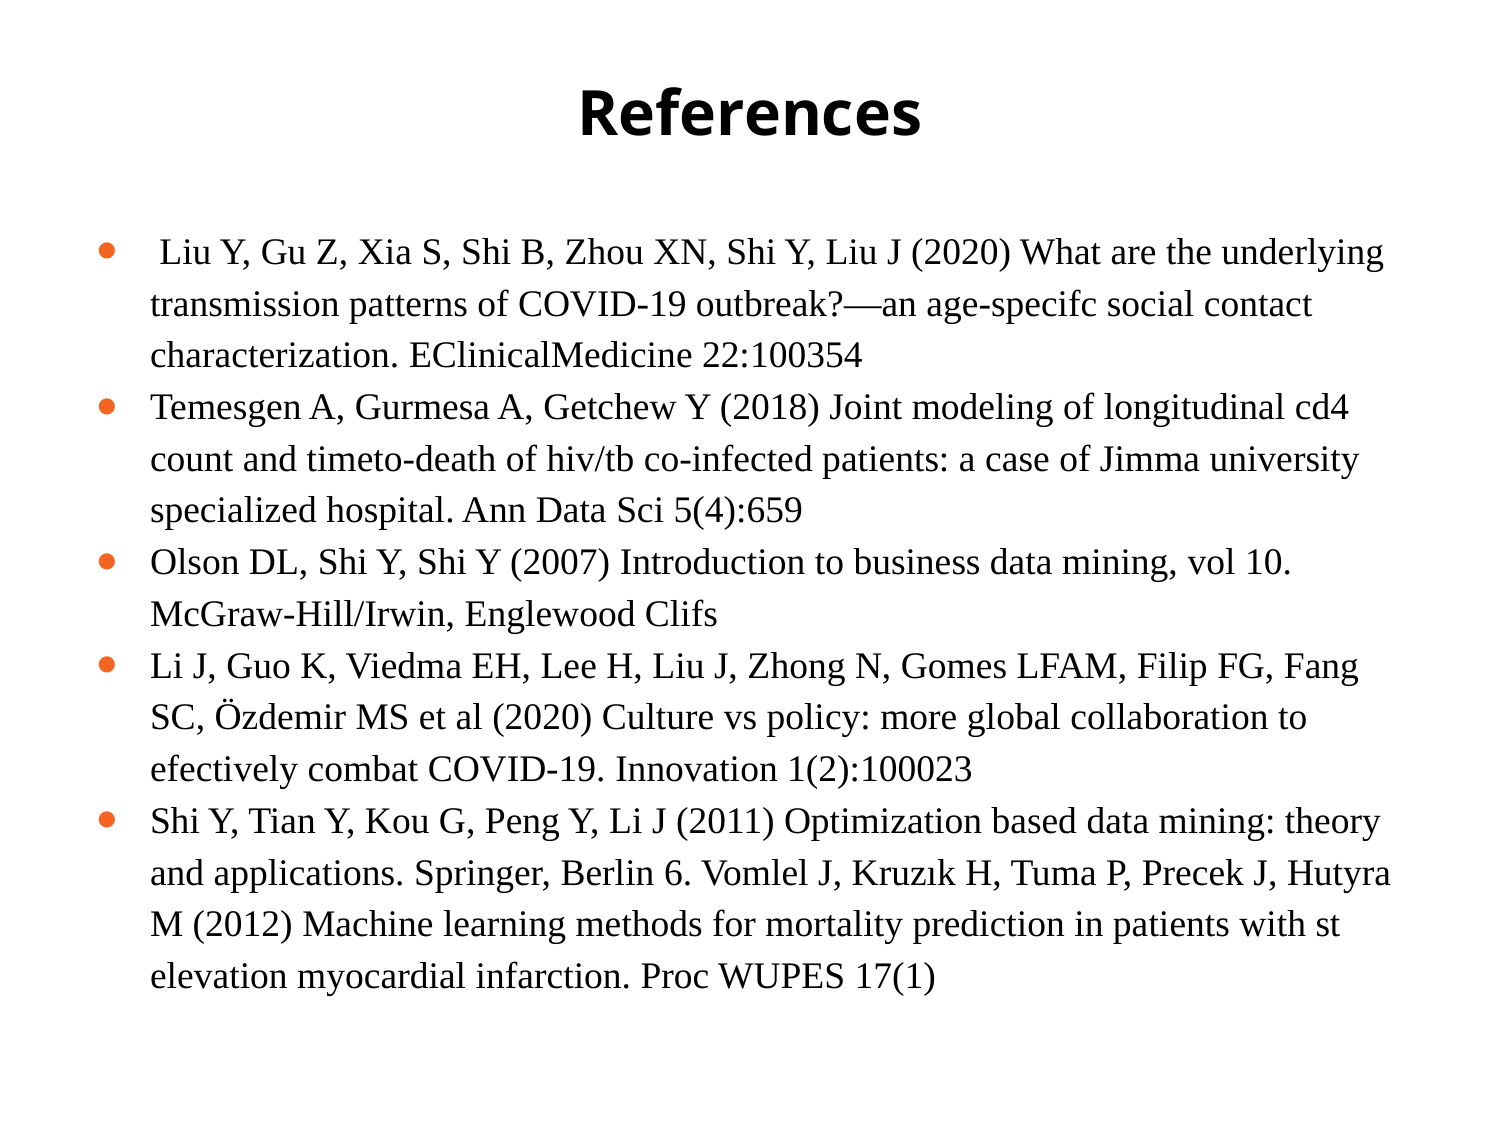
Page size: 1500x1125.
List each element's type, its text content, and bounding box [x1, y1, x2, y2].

title References [75, 45, 1425, 175]
list Liu Y, Gu Z, Xia S, Shi B, Zhou XN, Shi Y, Liu J (2020) What are the underlying transmission patterns of COVID-19 outbreak?—an age-specifc social contact characterization. EClinicalMedicine 22:100354 Temesgen A, Gurmesa A, Getchew Y (2018) Joint modeling of longitudinal cd4 count and timeto-death of hiv/tb co-infected patients: a case of Jimma university specialized hospital. Ann Data Sci 5(4):659 Olson DL, Shi Y, Shi Y (2007) Introduction to business data mining, vol 10. McGraw-Hill/Irwin, Englewood Clifs Li J, Guo K, Viedma EH, Lee H, Liu J, Zhong N, Gomes LFAM, Filip FG, Fang SC, Özdemir MS et al (2020) Culture vs policy: more global collaboration to efectively combat COVID-19. Innovation 1(2):100023 Shi Y, Tian Y, Kou G, Peng Y, Li J (2011) Optimization based data mining: theory and applications. Springer, Berlin 6. Vomlel J, Kruzık H, Tuma P, Precek J, Hutyra M (2012) Machine learning methods for mortality prediction in patients with st elevation myocardial infarction. Proc WUPES 17(1) [63, 212, 1425, 1005]
